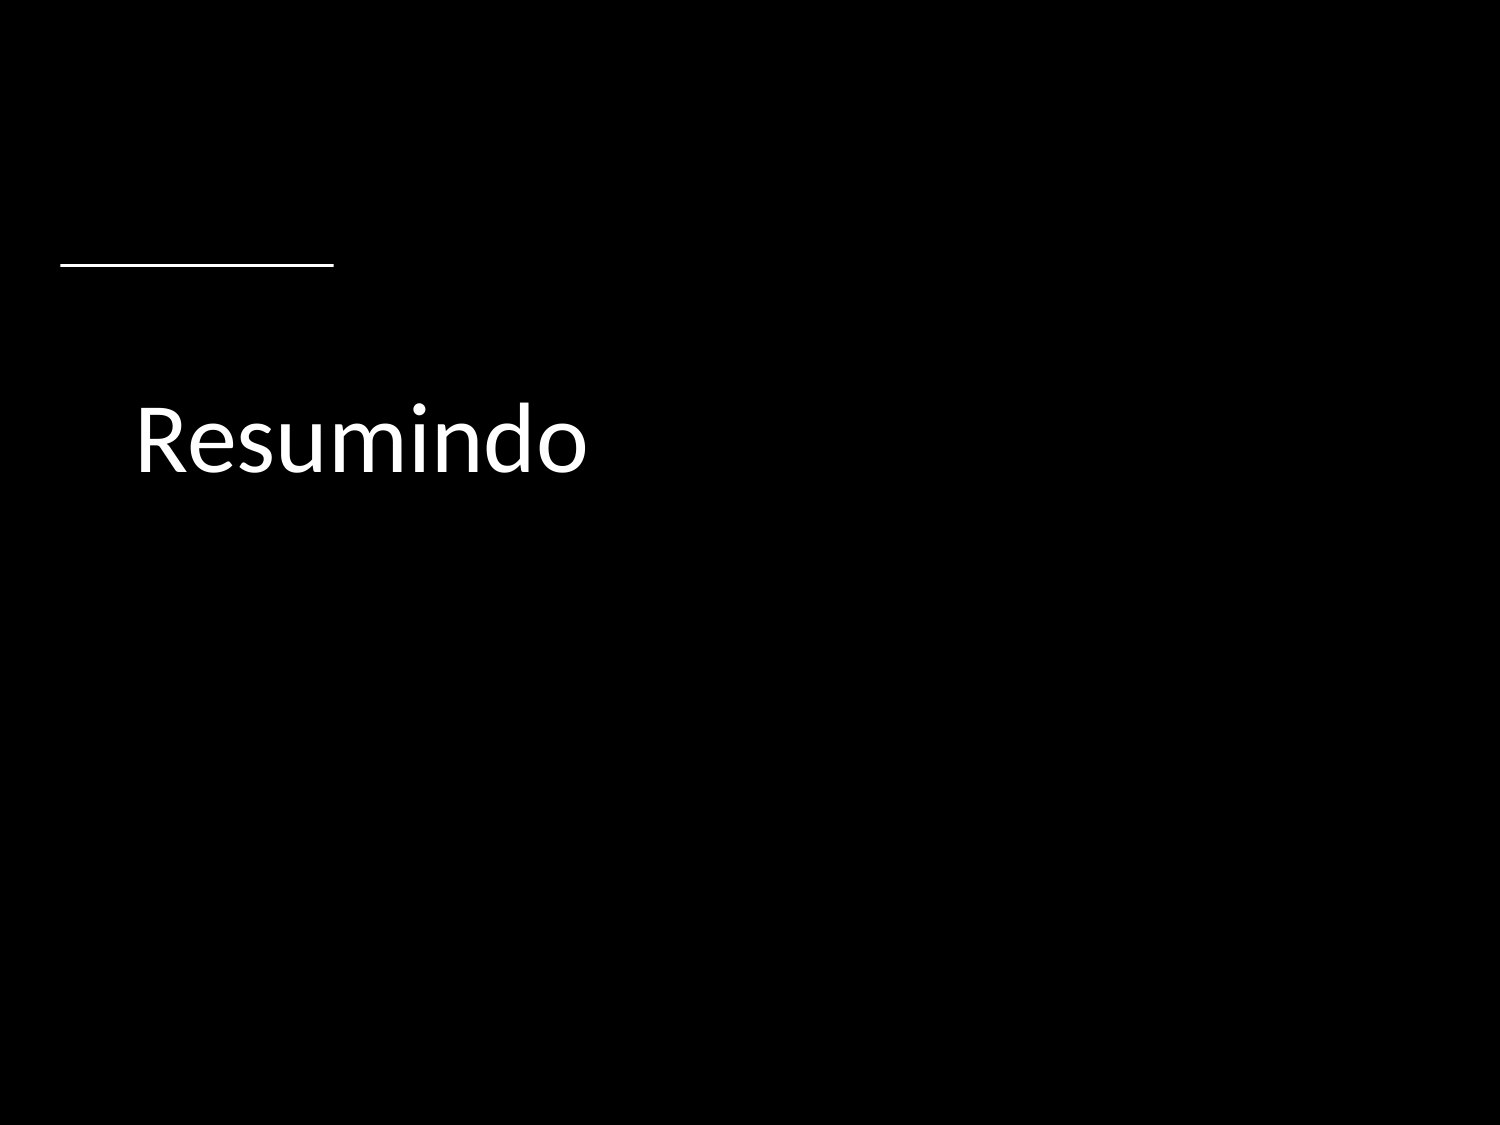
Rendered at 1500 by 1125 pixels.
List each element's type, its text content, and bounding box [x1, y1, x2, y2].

title Resumindo [119, 357, 1381, 607]
